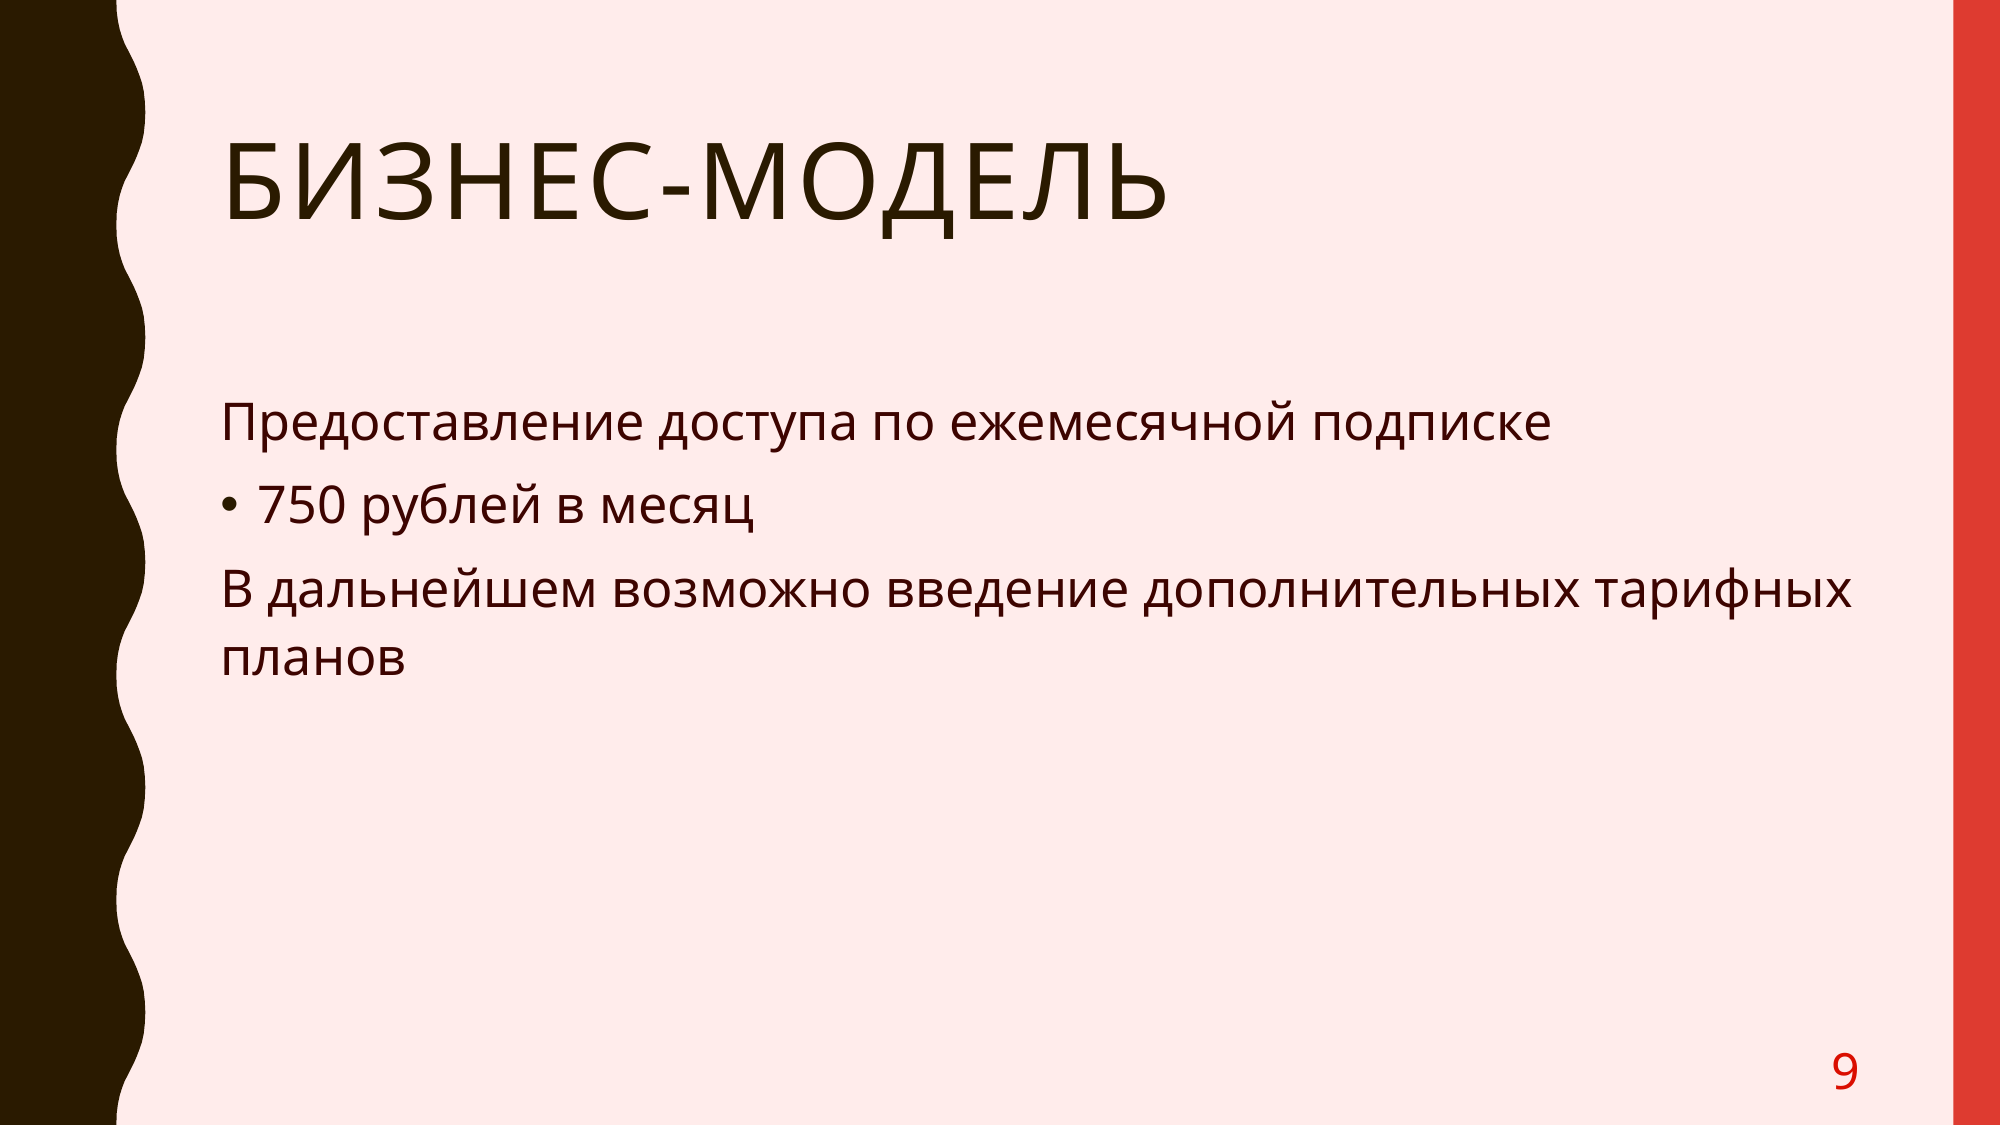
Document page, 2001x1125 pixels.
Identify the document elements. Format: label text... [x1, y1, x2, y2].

list Предоставление доступа по ежемесячной подписке 750 рублей в месяц В дальнейшем возможно введение дополнительных тарифных планов [205, 375, 1875, 965]
title Бизнес-модель [205, 62, 1875, 308]
slide_number 9 [1412, 1045, 1875, 1103]
